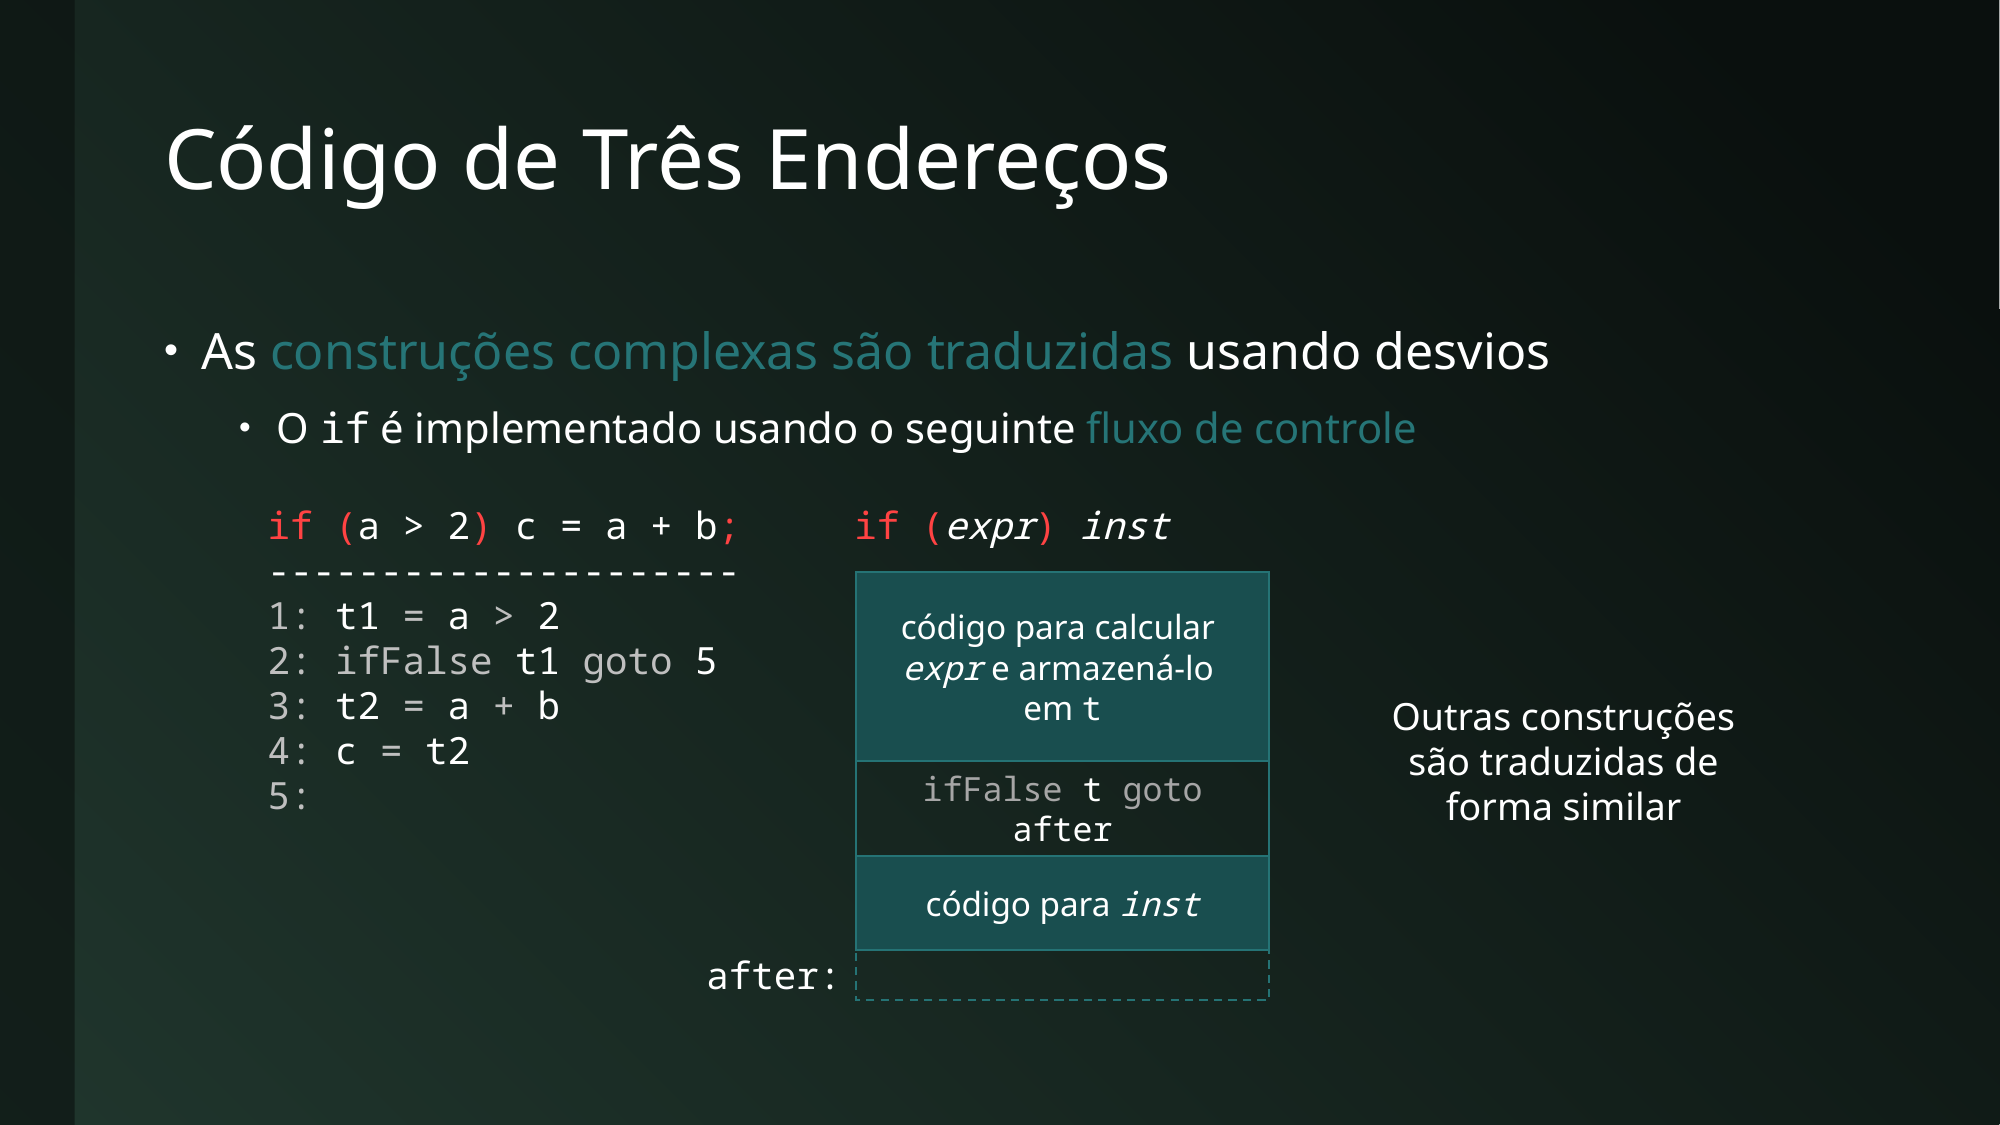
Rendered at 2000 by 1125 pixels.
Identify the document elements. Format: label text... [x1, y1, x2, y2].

title Código de Três Endereços [149, 62, 1898, 263]
list As construções complexas são traduzidas usando desvios O if é implementado usando o seguinte fluxo de controle [149, 299, 1898, 1025]
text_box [696, 494, 1270, 1006]
text_box Outras construções são traduzidas de forma similar [1368, 685, 1759, 836]
text_box if (a > 2) c = a + b; --------------------- 1: t1 = a > 2 2: ifFalse t1 goto 5 3: t2 = a + b 4: c = t2 5: [252, 494, 696, 825]
